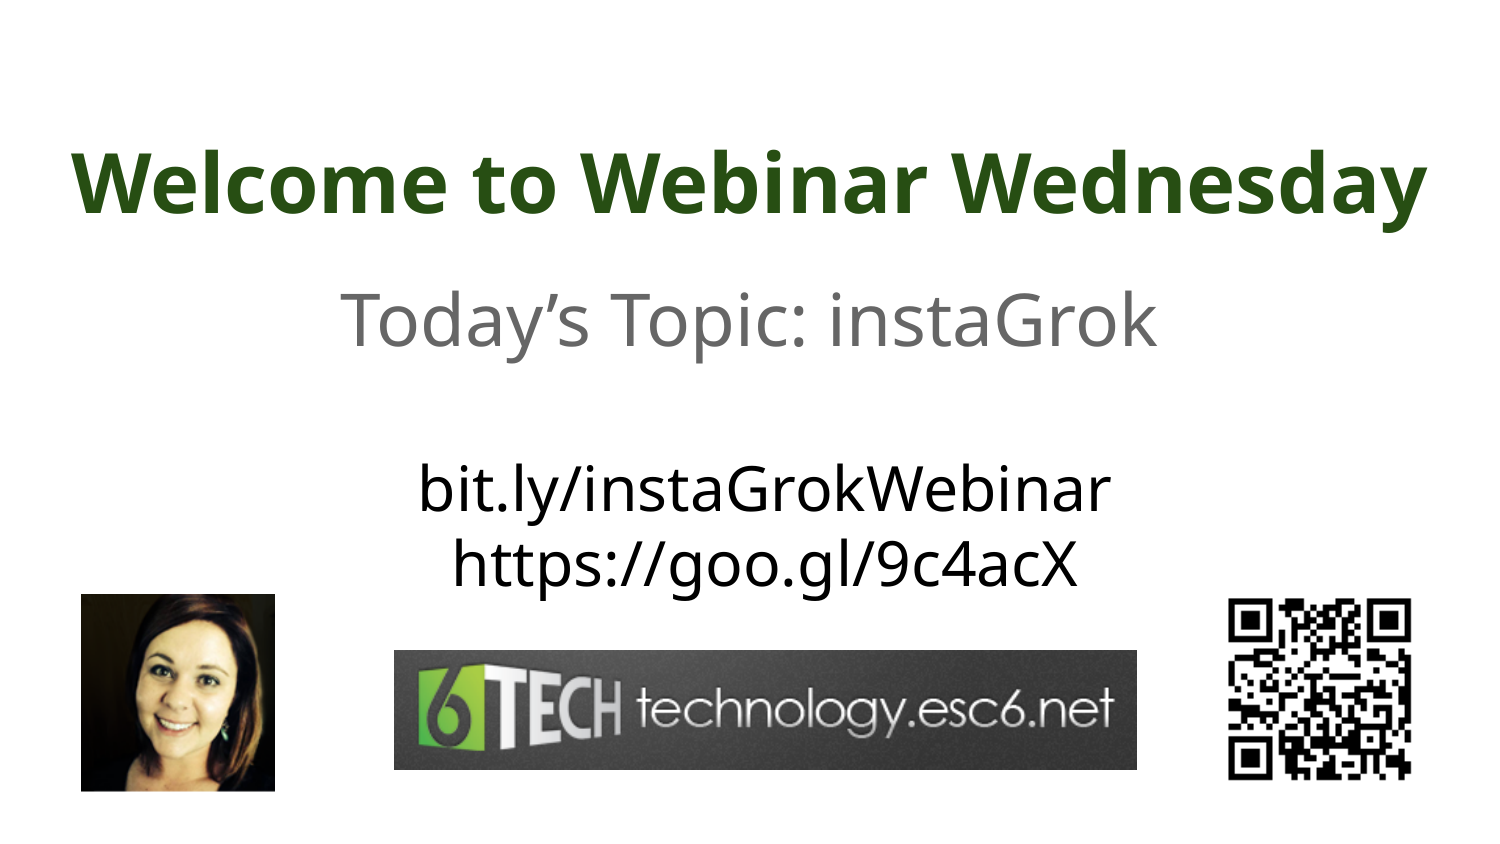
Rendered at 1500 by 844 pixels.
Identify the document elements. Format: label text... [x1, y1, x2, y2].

picture [1202, 572, 1438, 808]
picture [81, 594, 276, 793]
picture [394, 650, 1137, 770]
title Welcome to Webinar Wednesday [0, 61, 1500, 246]
subtitle Today’s Topic: instaGrok [112, 258, 1388, 456]
text_box bit.ly/instaGrokWebinar https://goo.gl/9c4acX [298, 434, 1233, 619]
